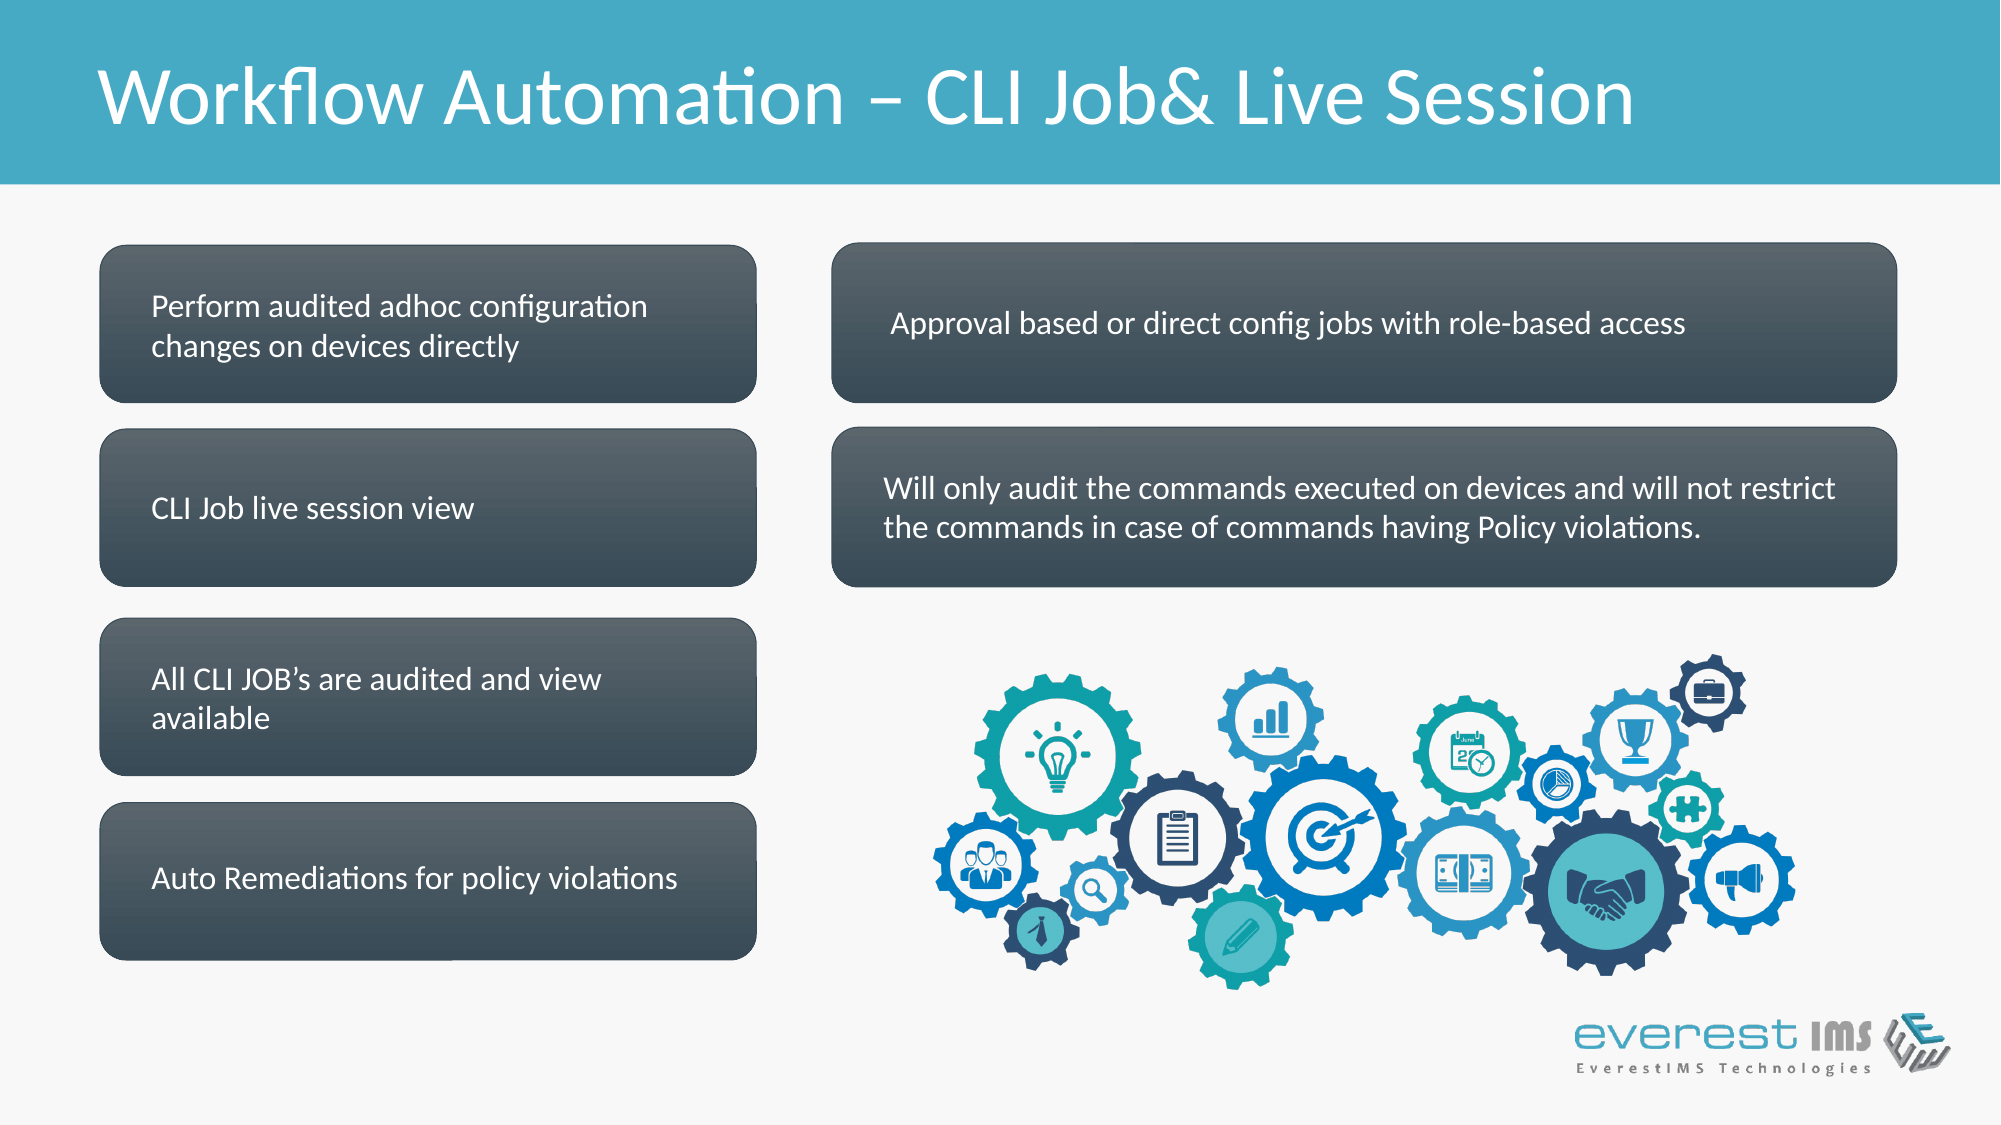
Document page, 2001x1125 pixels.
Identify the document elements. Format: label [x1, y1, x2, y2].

picture [933, 654, 1796, 990]
picture [1575, 1013, 1951, 1077]
text_box [0, 0, 2000, 1125]
